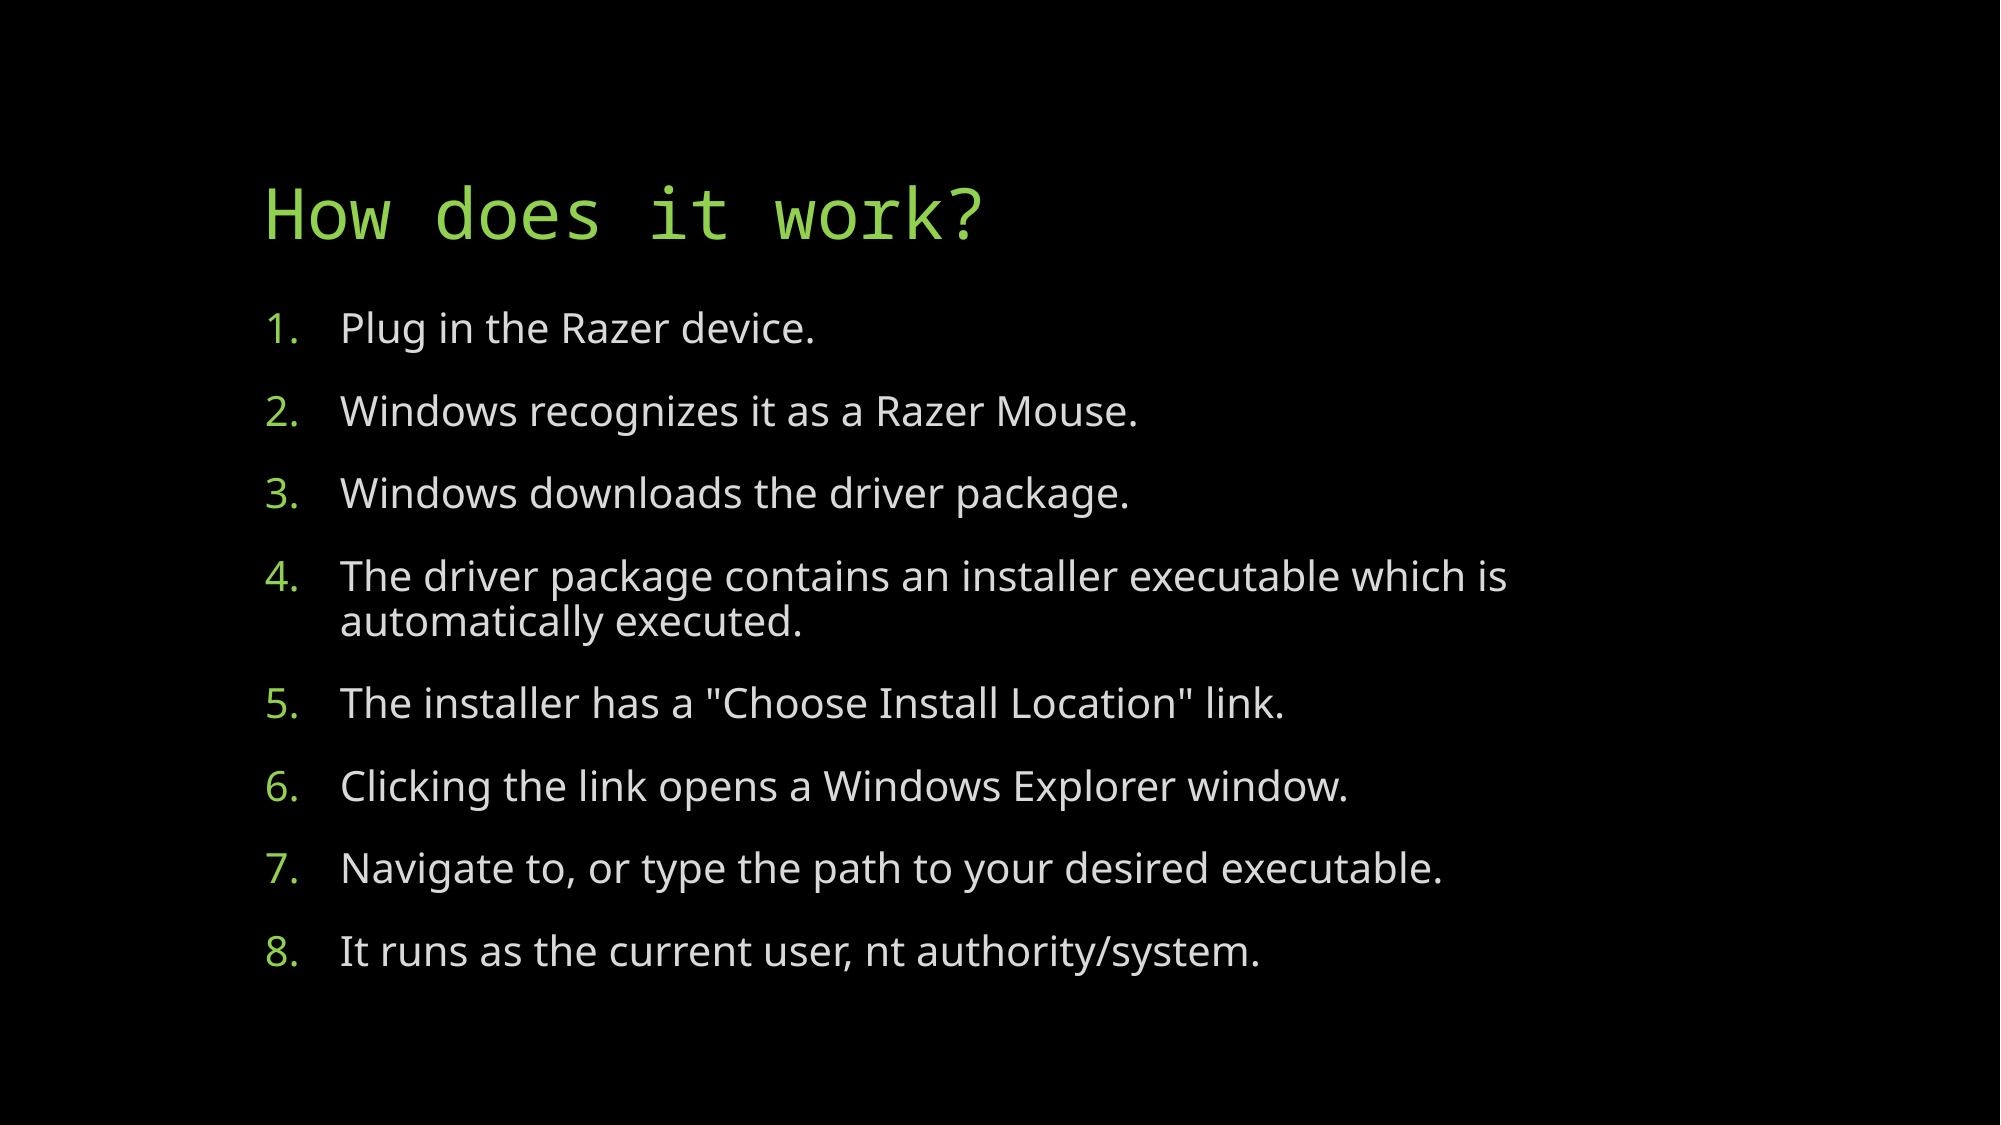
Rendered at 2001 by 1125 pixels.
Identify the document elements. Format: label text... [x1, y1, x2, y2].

list Plug in the Razer device. Windows recognizes it as a Razer Mouse. Windows downloads the driver package. The driver package contains an installer executable which is automatically executed. The installer has a "Choose Install Location" link. Clicking the link opens a Windows Explorer window. Navigate to, or type the path to your desired executable. It runs as the current user, nt authority/system. [249, 299, 1750, 1000]
title How does it work? [249, 75, 1750, 263]
